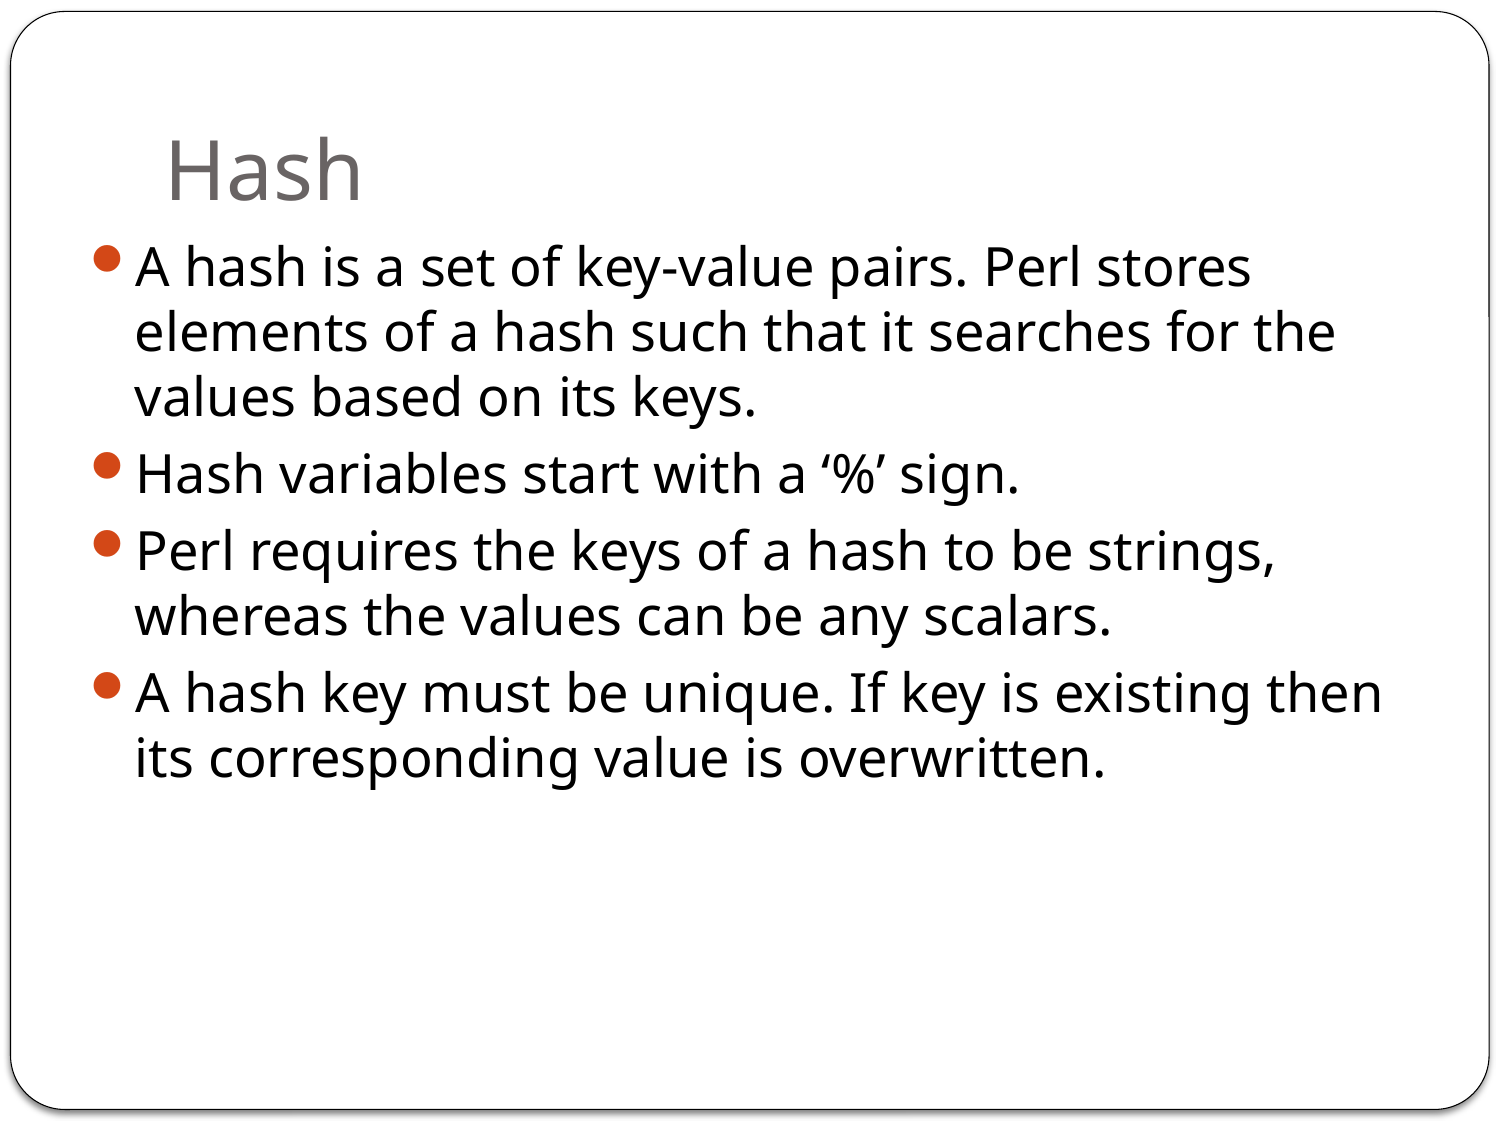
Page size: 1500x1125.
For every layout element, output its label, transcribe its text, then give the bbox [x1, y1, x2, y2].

list A hash is a set of key-value pairs. Perl stores elements of a hash such that it searches for the values based on its keys. Hash variables start with a ‘%’ sign. Perl requires the keys of a hash to be strings, whereas the values can be any scalars. A hash key must be unique. If key is existing then its corresponding value is overwritten. [75, 224, 1425, 1005]
title Hash [150, 45, 1425, 224]
